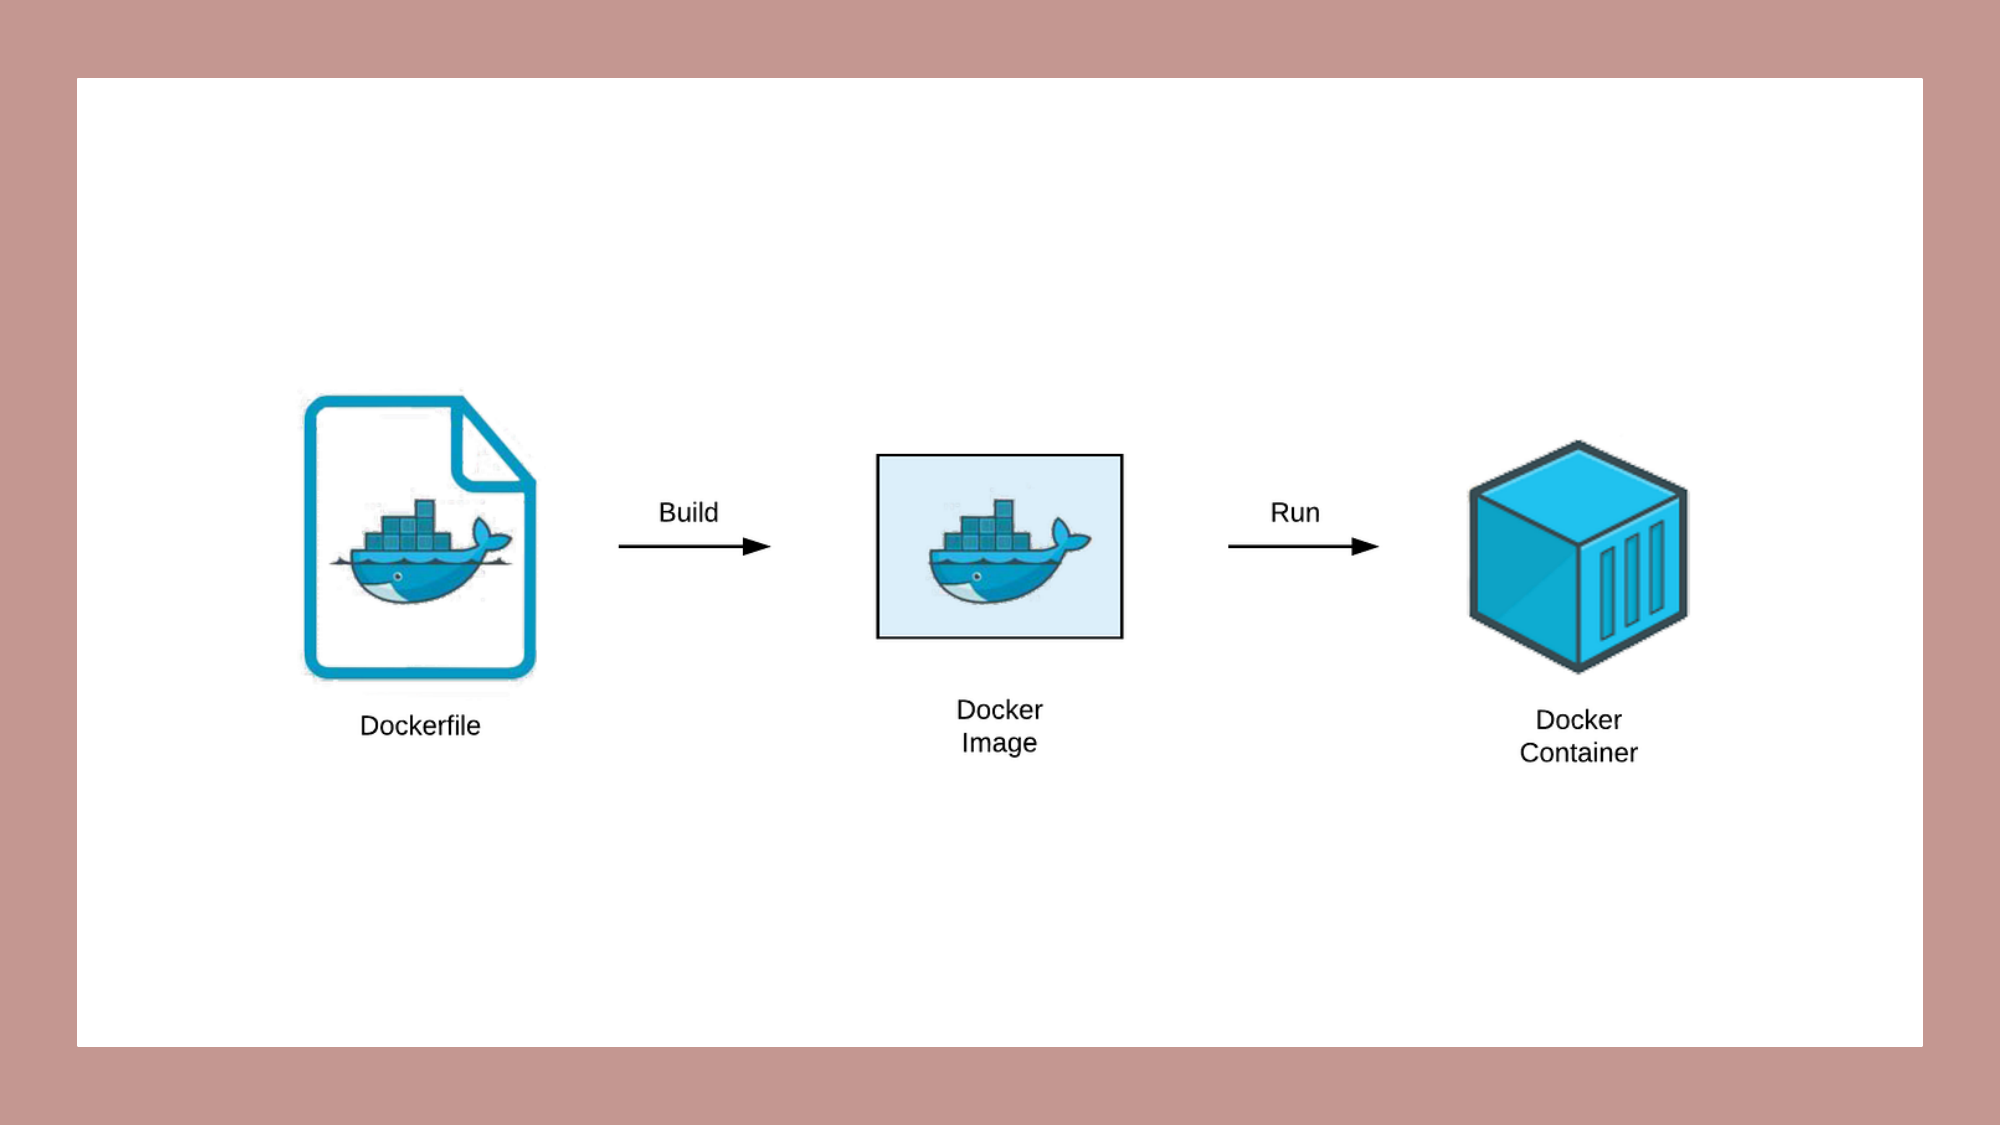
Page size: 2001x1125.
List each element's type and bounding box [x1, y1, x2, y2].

text_box [0, 0, 2000, 1125]
list [131, 273, 1869, 852]
text_box [77, 78, 1923, 1047]
